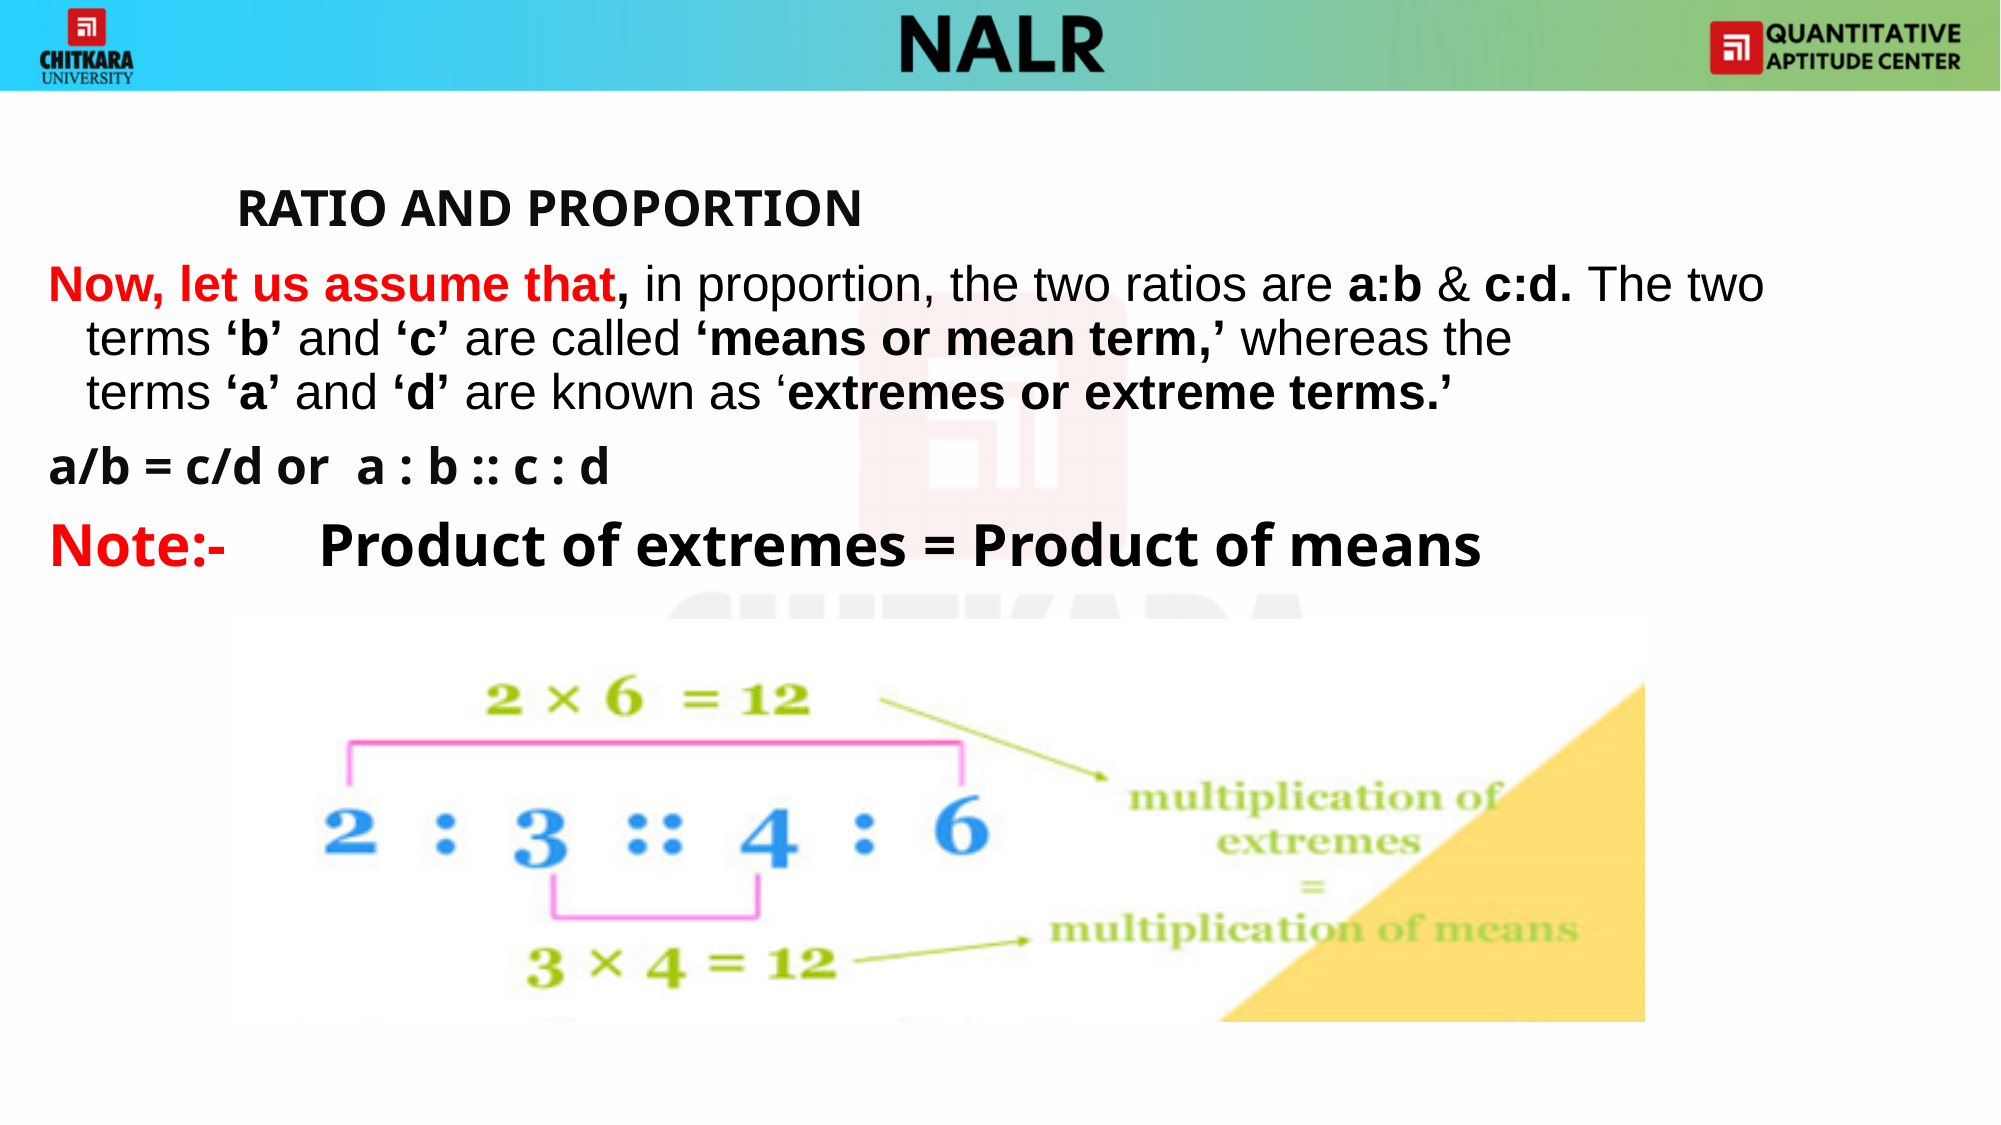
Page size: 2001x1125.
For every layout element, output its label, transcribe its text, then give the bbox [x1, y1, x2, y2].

title [41, 31, 1959, 142]
picture [0, 0, 2001, 1125]
list RATIO AND PROPORTION Now, let us assume that, in proportion, the two ratios are a:b & c:d. The two terms ‘b’ and ‘c’ are called ‘means or mean term,’ whereas the terms ‘a’ and ‘d’ are known as ‘extremes or extreme terms.’ a/b = c/d or a : b :: c : d Note:- Product of extremes = Product of means [33, 175, 1959, 1053]
